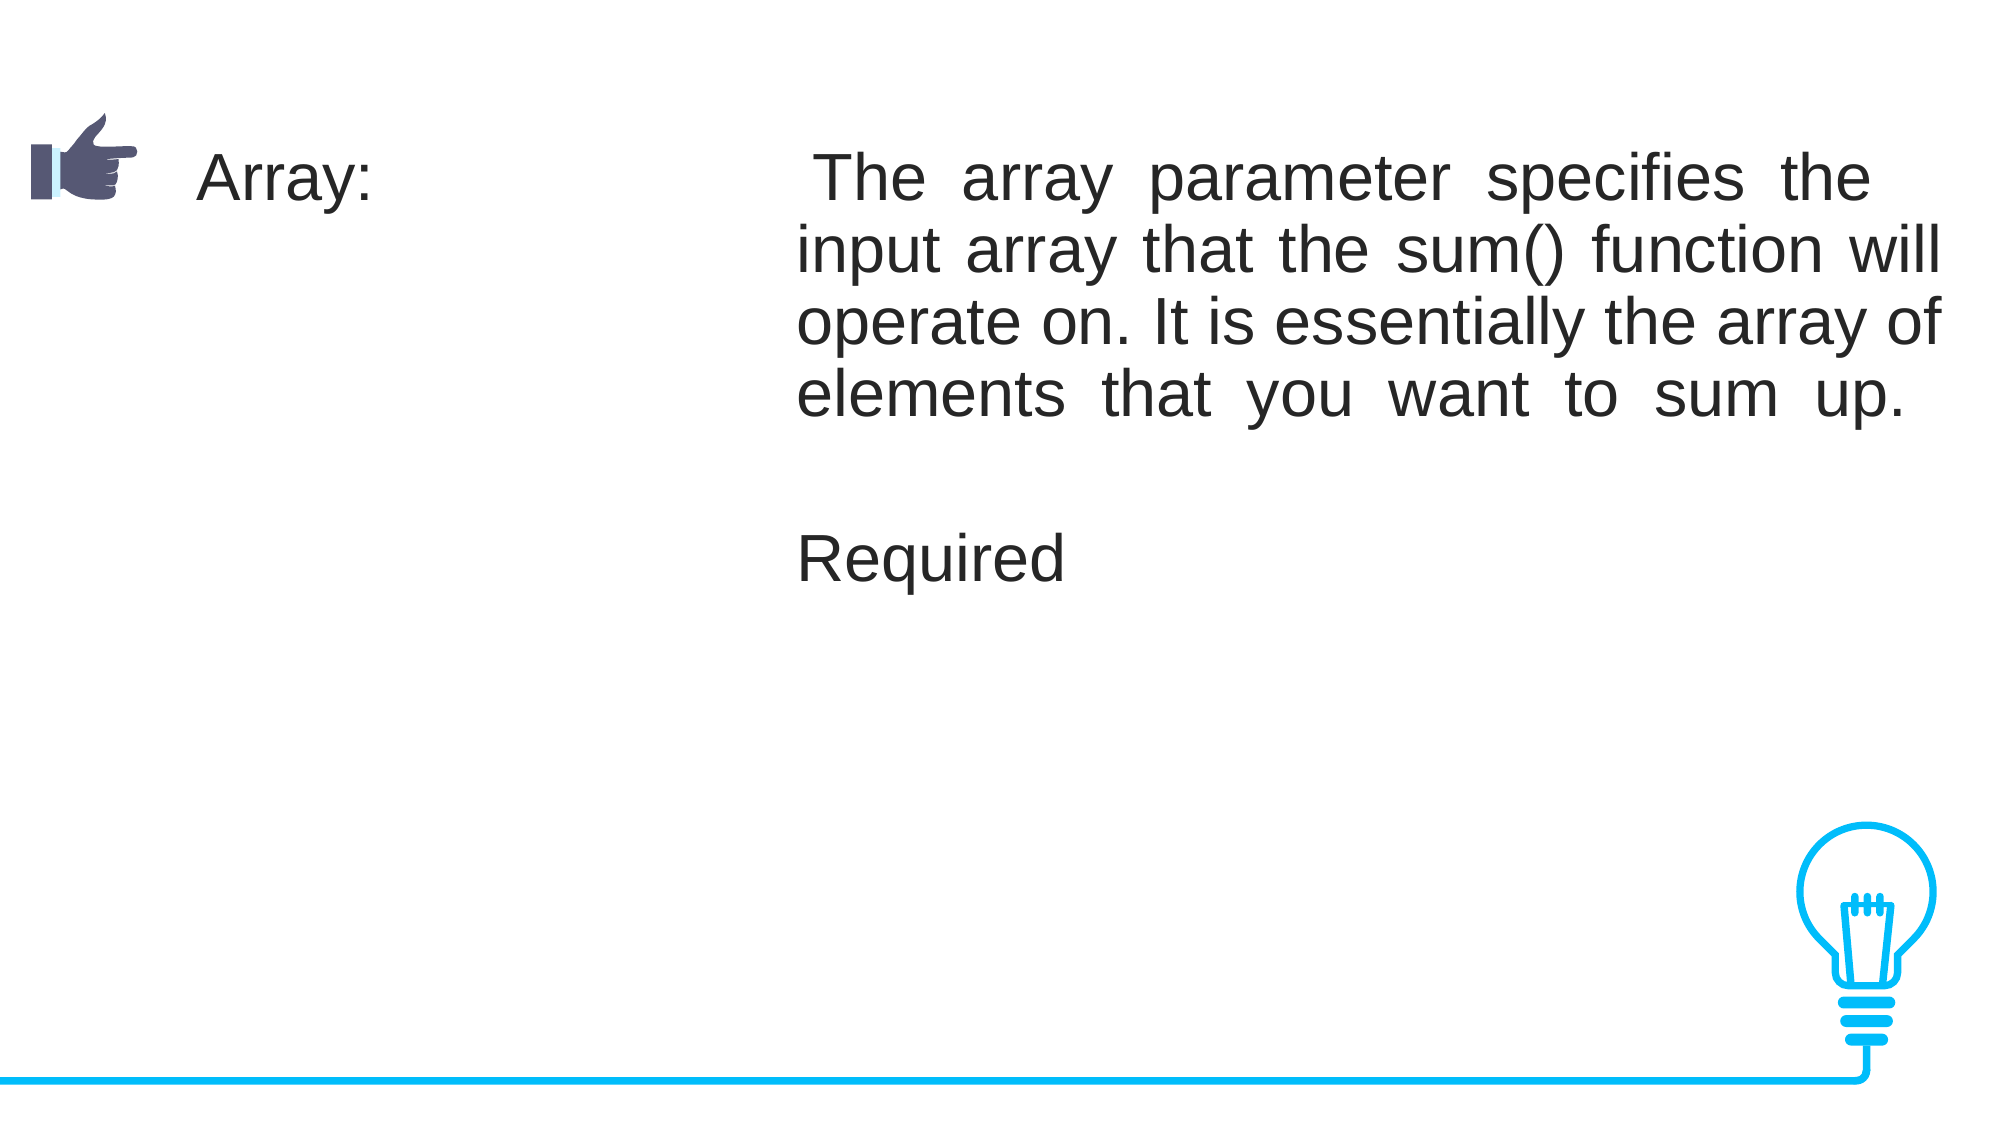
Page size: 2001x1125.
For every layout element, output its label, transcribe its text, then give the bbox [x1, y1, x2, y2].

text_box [30, 112, 138, 200]
list Array: The array parameter specifies the input array that the sum() function will operate on. It is essentially the array of elements that you want to sum up. Required [181, 113, 1959, 812]
